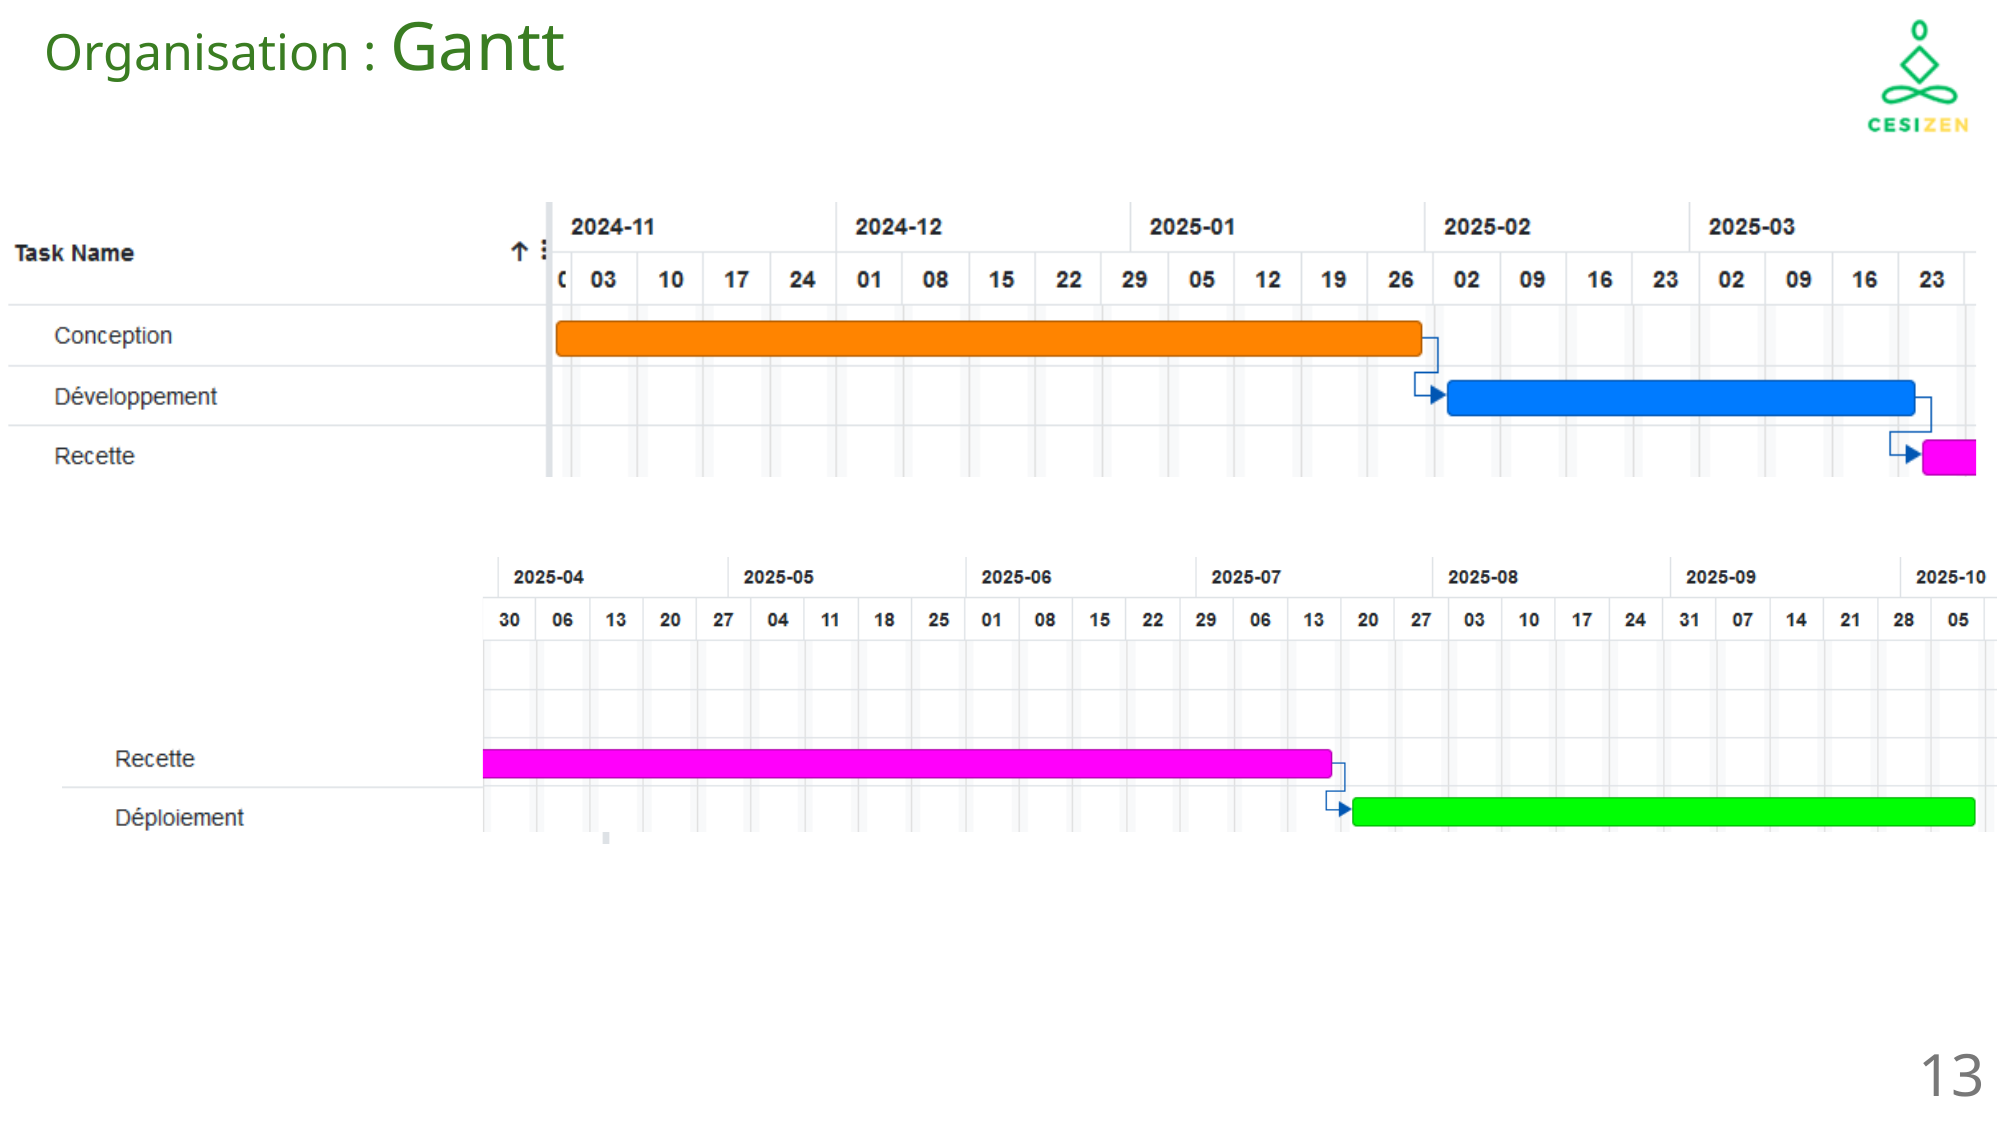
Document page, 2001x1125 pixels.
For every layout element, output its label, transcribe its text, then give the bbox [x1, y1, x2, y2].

picture [1862, 15, 1974, 137]
title Organisation : Gantt [29, 22, 741, 77]
picture [61, 557, 2000, 845]
picture [7, 201, 1977, 478]
slide_number 13 [1550, 1048, 2000, 1108]
